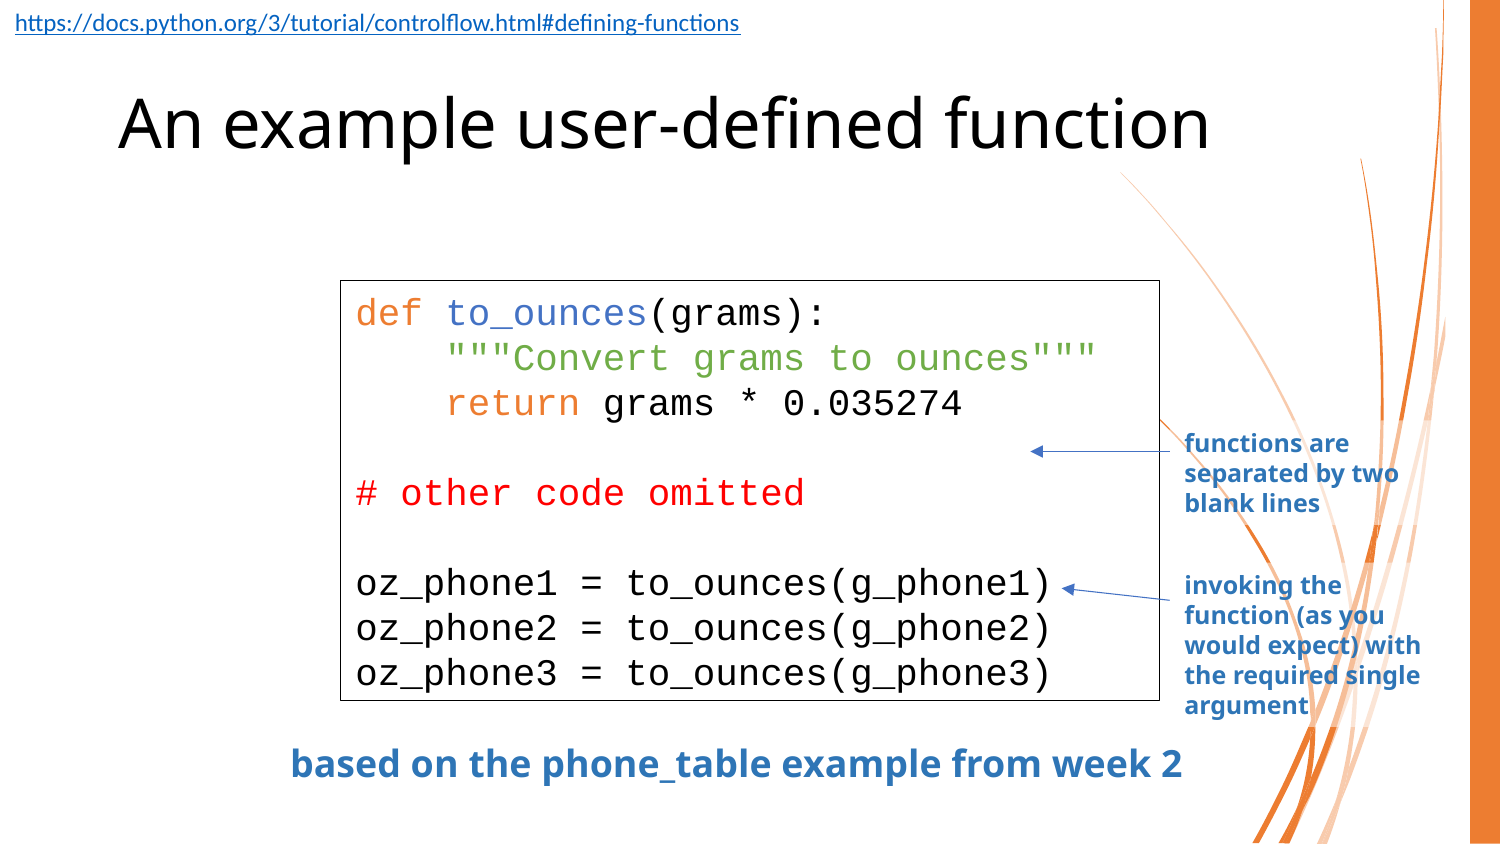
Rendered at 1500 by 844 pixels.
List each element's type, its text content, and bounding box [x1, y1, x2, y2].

text_box functions are separated by two blank lines [1169, 420, 1462, 525]
title An example user-defined function [103, 44, 1397, 208]
text_box invoking the function (as you would expect) with the required single argument [1169, 562, 1462, 727]
text_box based on the phone_table example from week 2 [275, 732, 1199, 793]
text_box def to_ounces(grams): """Convert grams to ounces""" return grams * 0.035274 # other code omitted oz_phone1 = to_ounces(g_phone1) oz_phone2 = to_ounces(g_phone2) oz_phone3 = to_ounces(g_phone3) [340, 280, 1160, 701]
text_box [1061, 588, 1170, 601]
text_box https://docs.python.org/3/tutorial/controlflow.html#defining-functions [0, 0, 801, 45]
